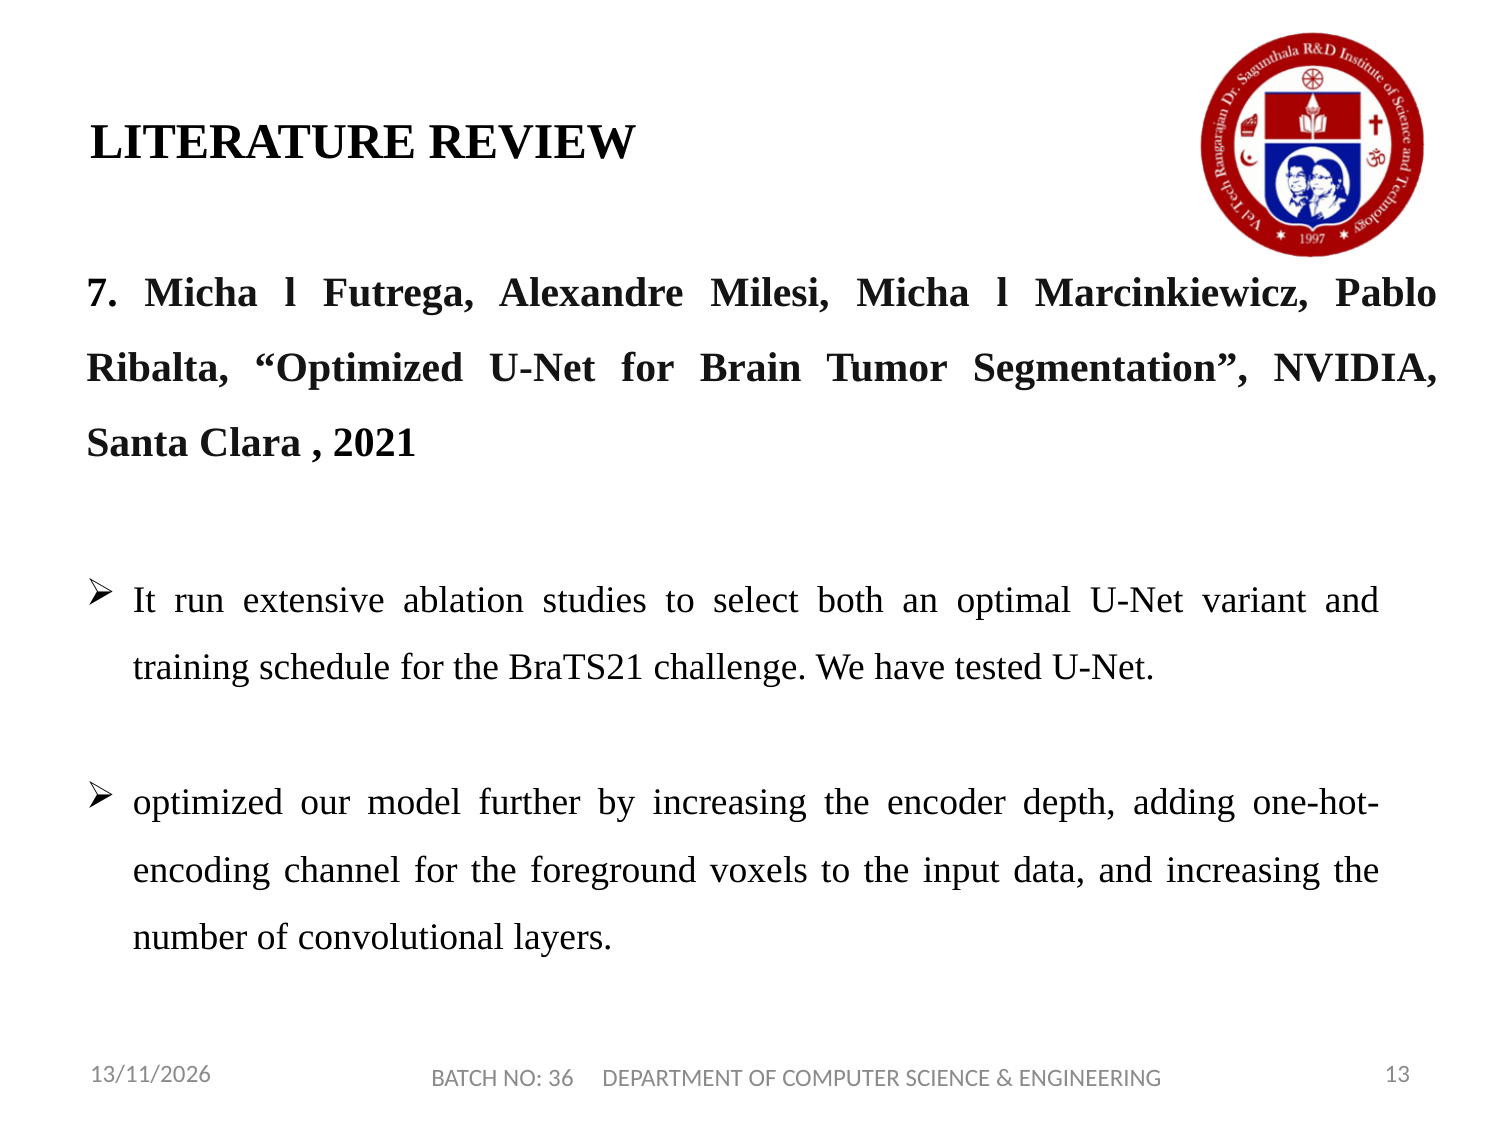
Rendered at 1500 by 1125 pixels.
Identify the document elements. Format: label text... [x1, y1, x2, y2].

text_box 7. Micha l Futrega, Alexandre Milesi, Micha l Marcinkiewicz, Pablo Ribalta, “Optimized U-Net for Brain Tumor Segmentation”, NVIDIA, Santa Clara , 2021 [71, 232, 1454, 594]
slide_number 13 [1223, 1042, 1425, 1103]
footer BATCH NO: 36 DEPARTMENT OF COMPUTER SCIENCE & ENGINEERING [371, 1035, 1223, 1118]
title LITERATURE REVIEW [75, 45, 1425, 232]
picture [1200, 32, 1425, 45]
text_box It run extensive ablation studies to select both an optimal U-Net variant and training schedule for the BraTS21 challenge. We have tested U-Net. optimized our model further by increasing the encoder depth, adding one-hot-encoding channel for the foreground voxels to the input data, and increasing the number of convolutional layers. [71, 544, 1396, 965]
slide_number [75, 1042, 371, 1103]
